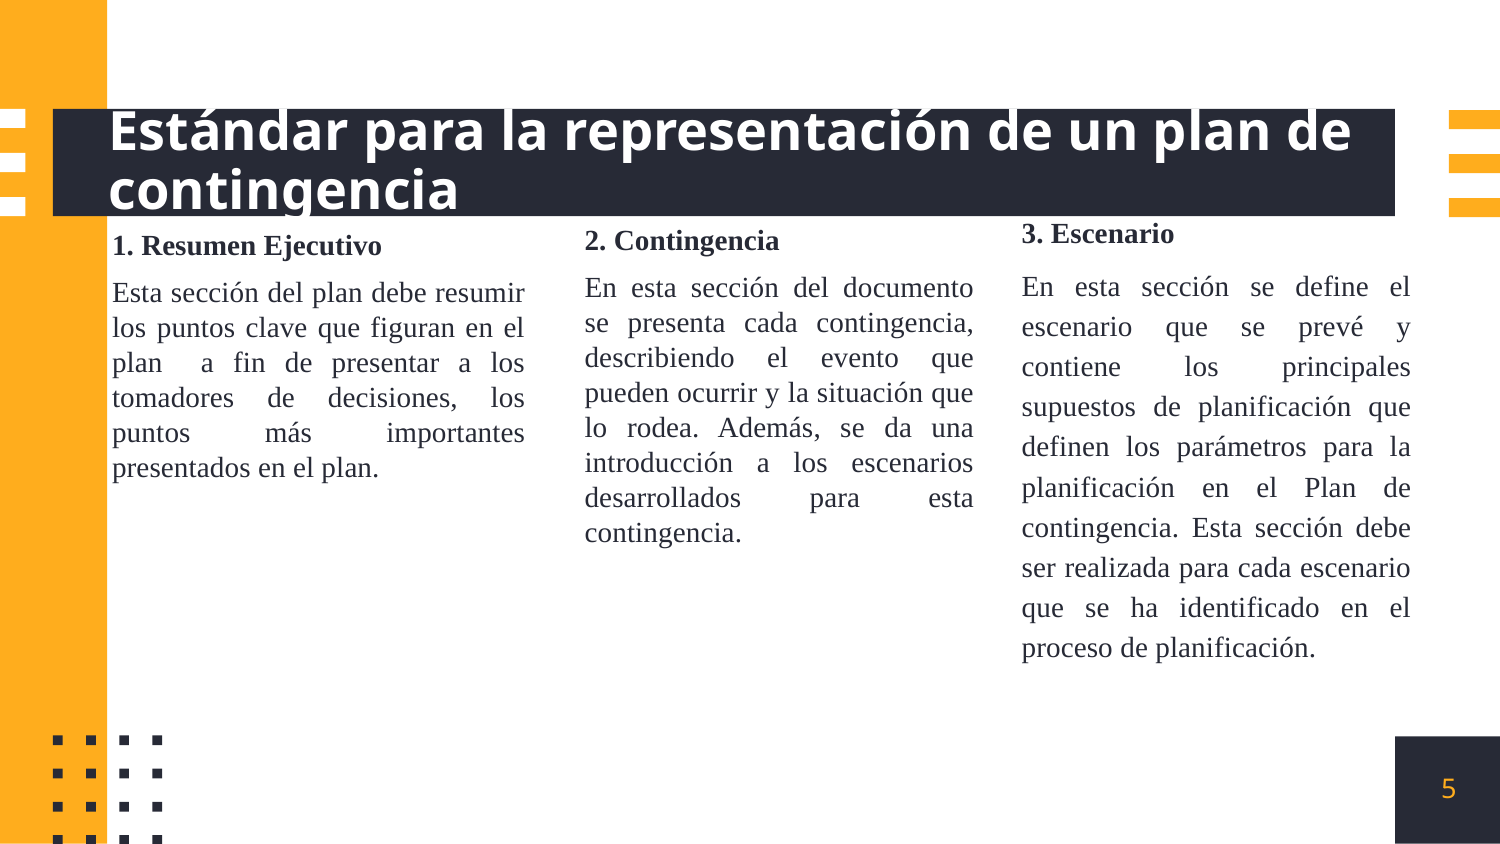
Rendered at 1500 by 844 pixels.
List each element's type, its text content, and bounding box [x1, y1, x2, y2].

list 2. Contingencia En esta sección del documento se presenta cada contingencia, describiendo el evento que pueden ocurrir y la situación que lo rodea. Además, se da una introducción a los escenarios desarrollados para esta contingencia. [584, 221, 975, 647]
list 3. Escenario En esta sección se define el escenario que se prevé y contiene los principales supuestos de planificación que definen los parámetros para la planificación en el Plan de contingencia. Esta sección debe ser realizada para cada escenario que se ha identificado en el proceso de planificación. [1021, 209, 1412, 718]
list 1. Resumen Ejecutivo Esta sección del plan debe resumir los puntos clave que figuran en el plan a fin de presentar a los tomadores de decisiones, los puntos más importantes presentados en el plan. [112, 221, 526, 706]
title Estándar para la representación de un plan de contingencia [108, 108, 1396, 217]
slide_number 5 [1395, 736, 1500, 844]
